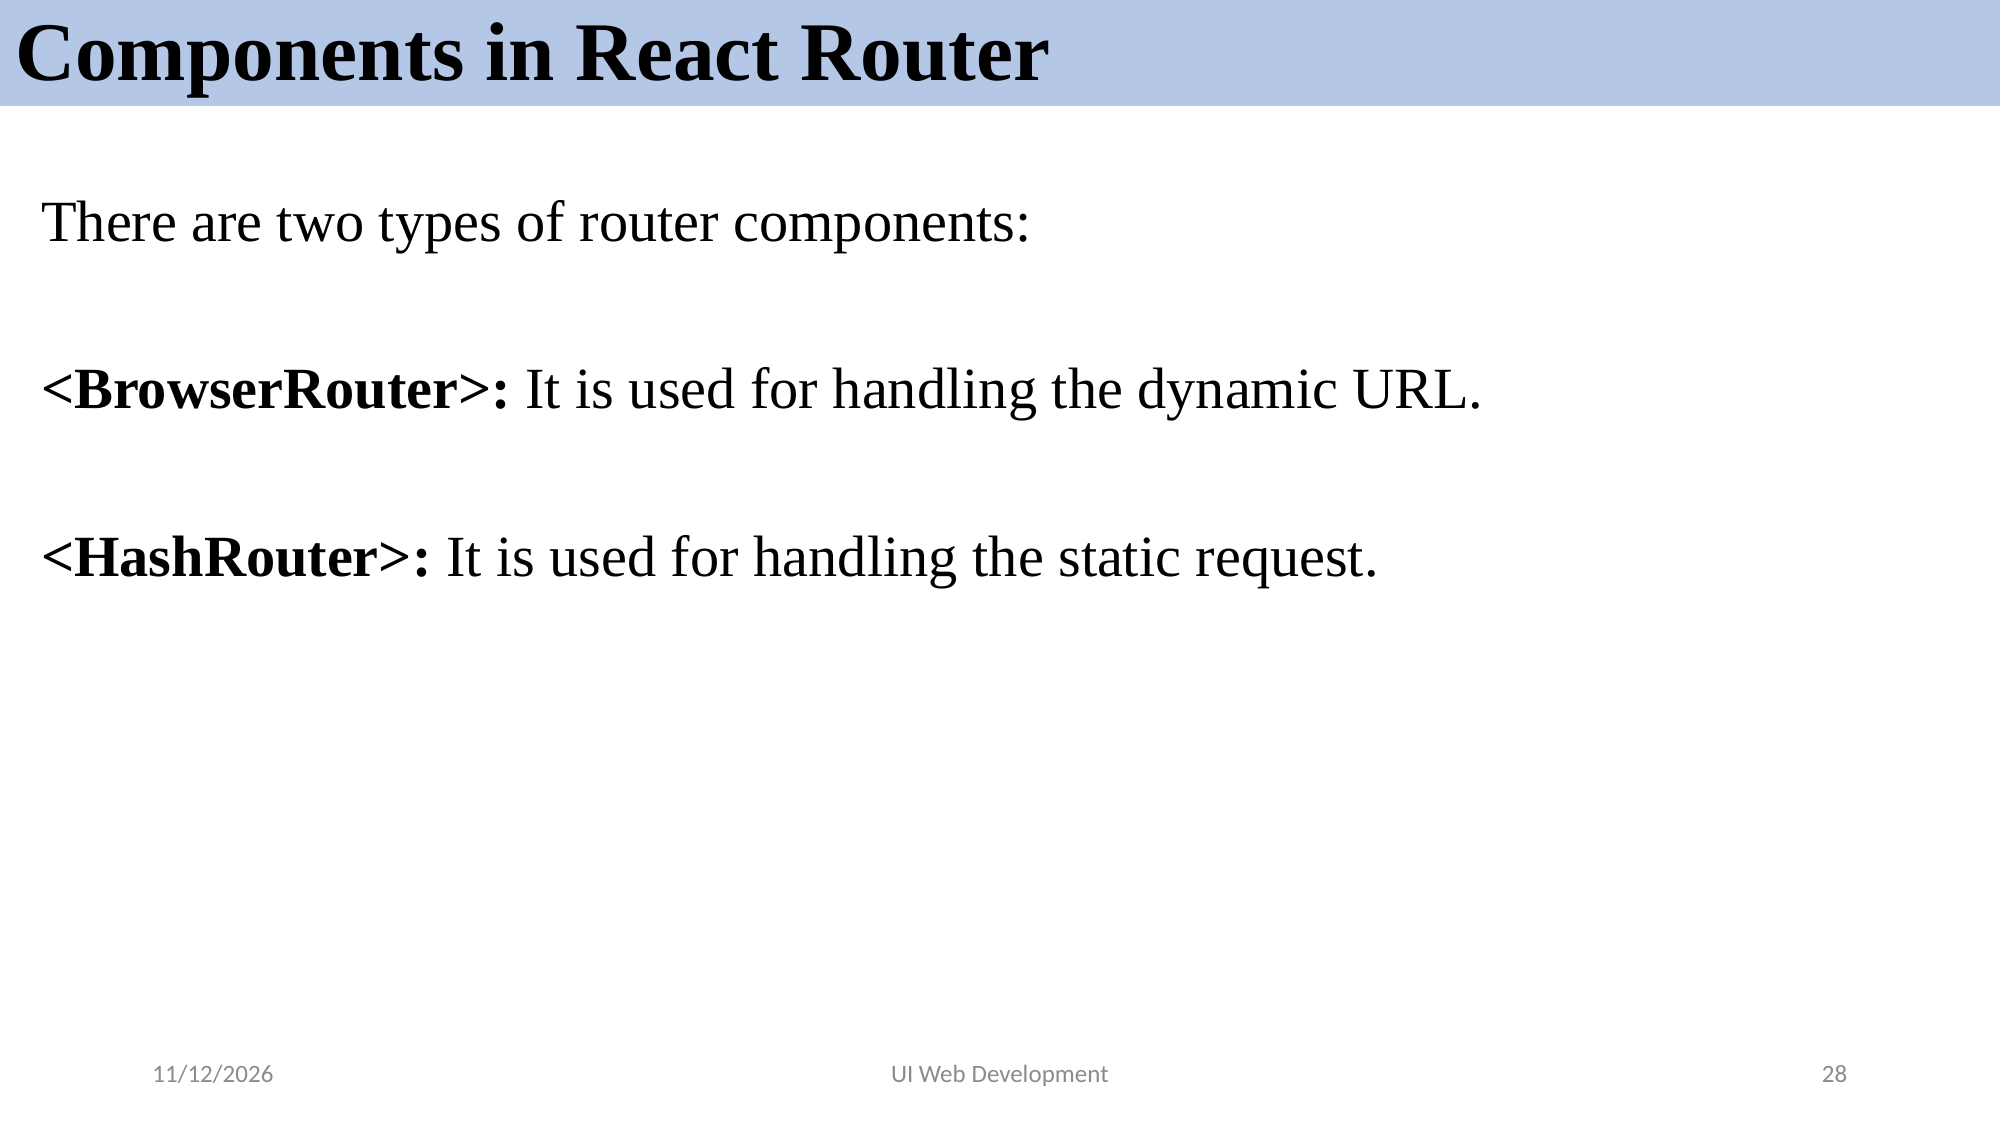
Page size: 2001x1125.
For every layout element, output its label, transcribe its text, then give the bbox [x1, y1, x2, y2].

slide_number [137, 1042, 588, 1103]
list There are two types of router components: <BrowserRouter>: It is used for handling the dynamic URL. <HashRouter>: It is used for handling the static request. [26, 183, 2000, 623]
footer UI Web Development [662, 1042, 1338, 1103]
title Components in React Router [0, 0, 2000, 106]
slide_number 28 [1412, 1042, 1863, 1103]
